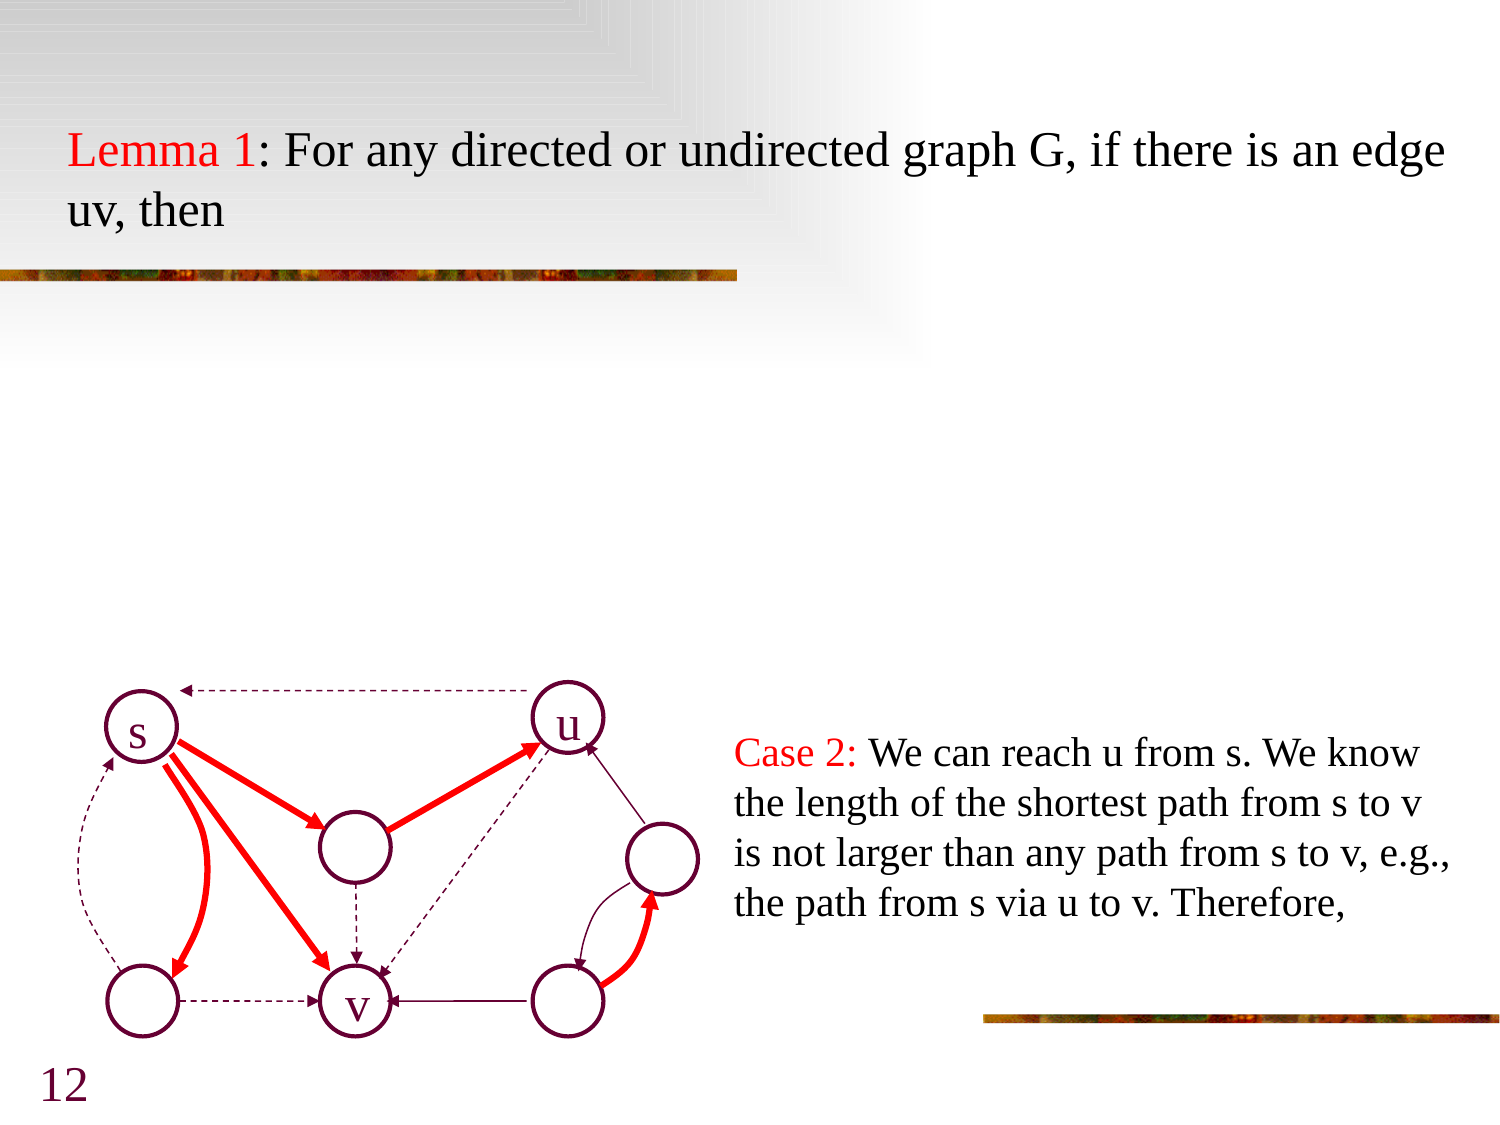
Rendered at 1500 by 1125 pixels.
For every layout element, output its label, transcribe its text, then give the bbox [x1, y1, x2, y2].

text_box v [319, 965, 391, 1037]
text_box [171, 753, 331, 972]
text_box [77, 757, 121, 972]
text_box [302, 994, 320, 1008]
text_box [106, 705, 113, 748]
text_box [627, 823, 698, 895]
text_box [600, 890, 657, 987]
text_box u [541, 683, 638, 759]
text_box s [113, 690, 210, 766]
text_box [181, 684, 193, 690]
text_box [532, 694, 541, 741]
text_box [532, 965, 604, 1037]
text_box [319, 811, 391, 883]
slide_number 12 [23, 1043, 337, 1119]
text_box [107, 965, 179, 1037]
picture [983, 1013, 1500, 1026]
text_box [378, 964, 392, 979]
text_box [164, 766, 208, 979]
text_box [386, 742, 541, 832]
text_box [574, 882, 631, 972]
picture [0, 268, 737, 285]
text_box [210, 759, 326, 830]
text_box [386, 994, 527, 1008]
text_box [350, 949, 363, 965]
